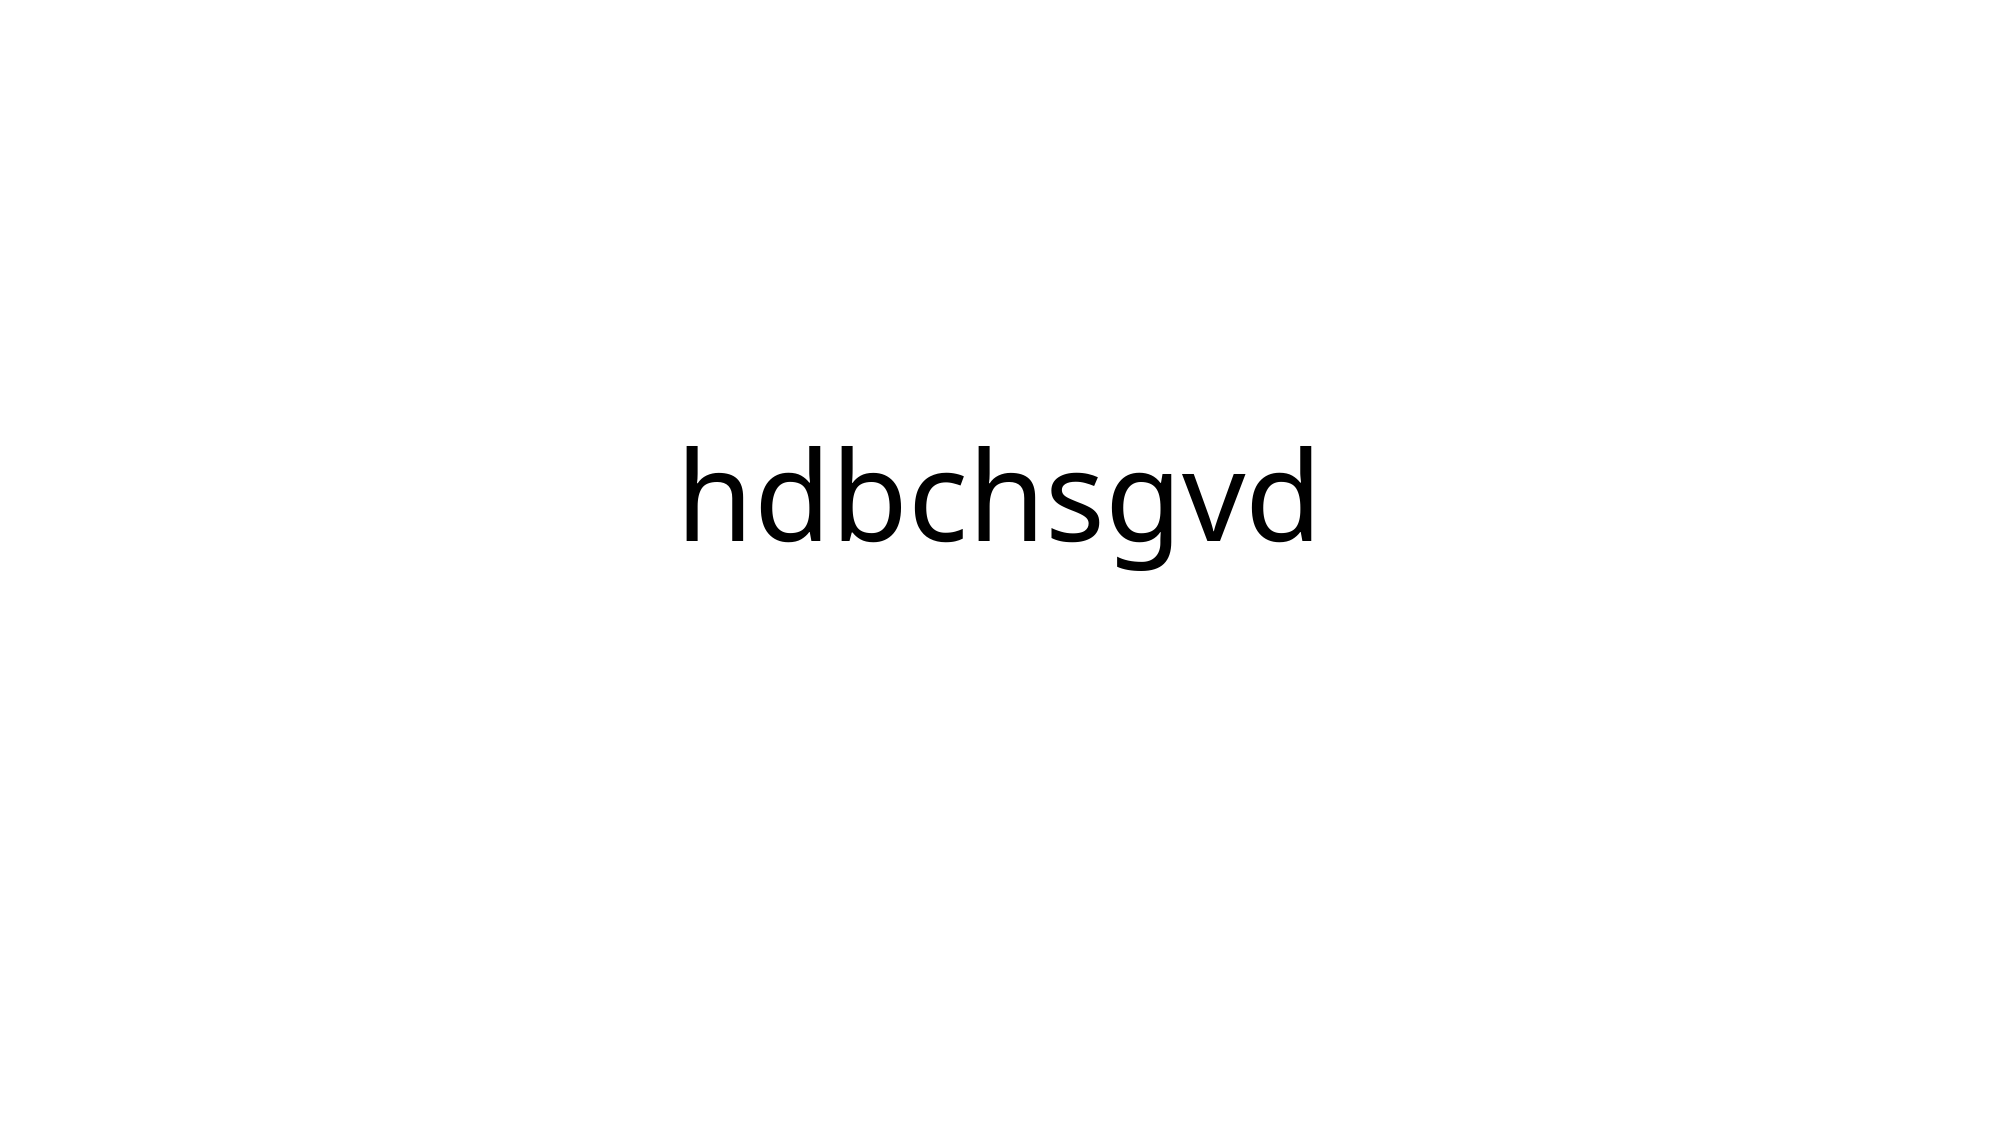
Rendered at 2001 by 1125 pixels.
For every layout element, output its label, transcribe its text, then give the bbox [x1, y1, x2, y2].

title hdbchsgvd [249, 184, 1750, 576]
